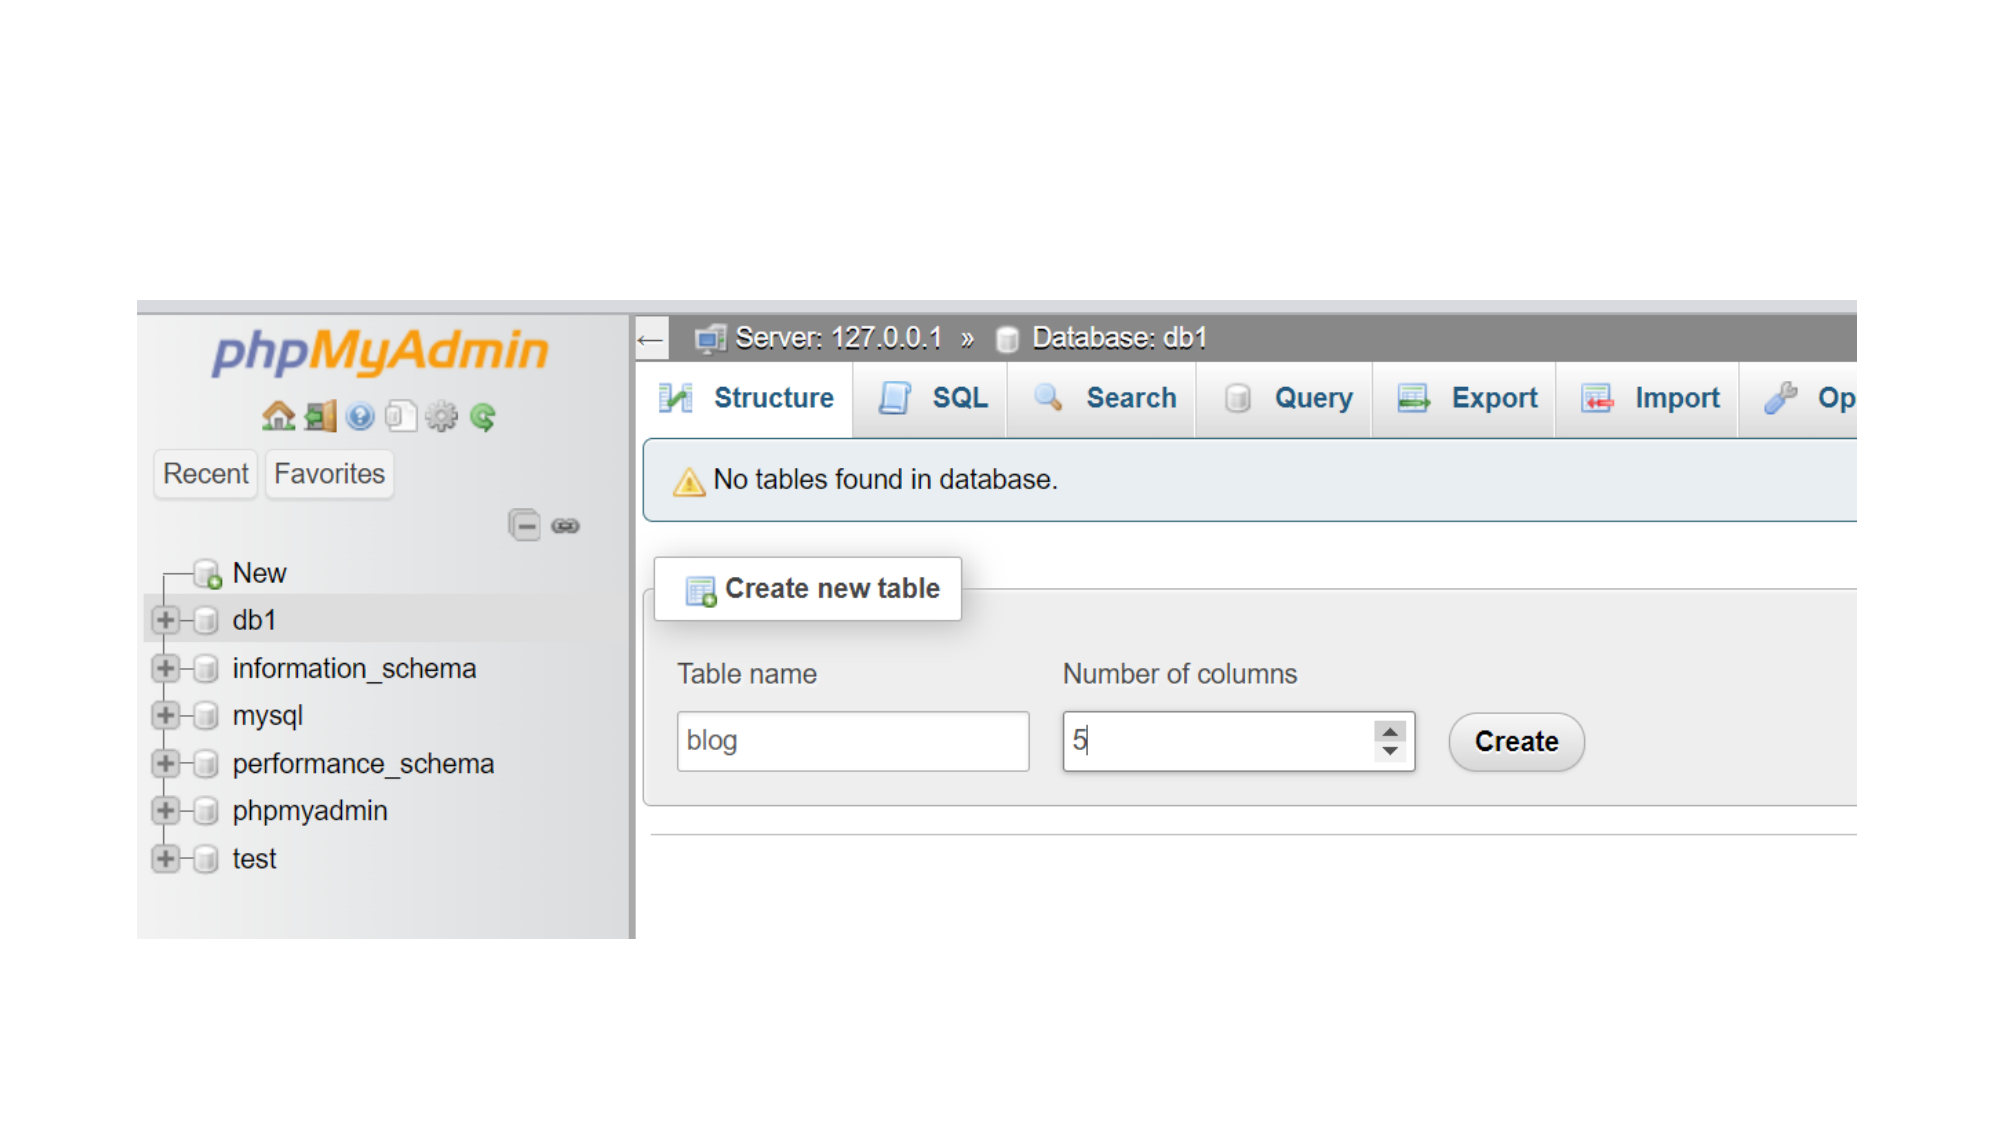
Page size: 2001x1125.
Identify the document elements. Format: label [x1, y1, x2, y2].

list [136, 300, 1857, 939]
